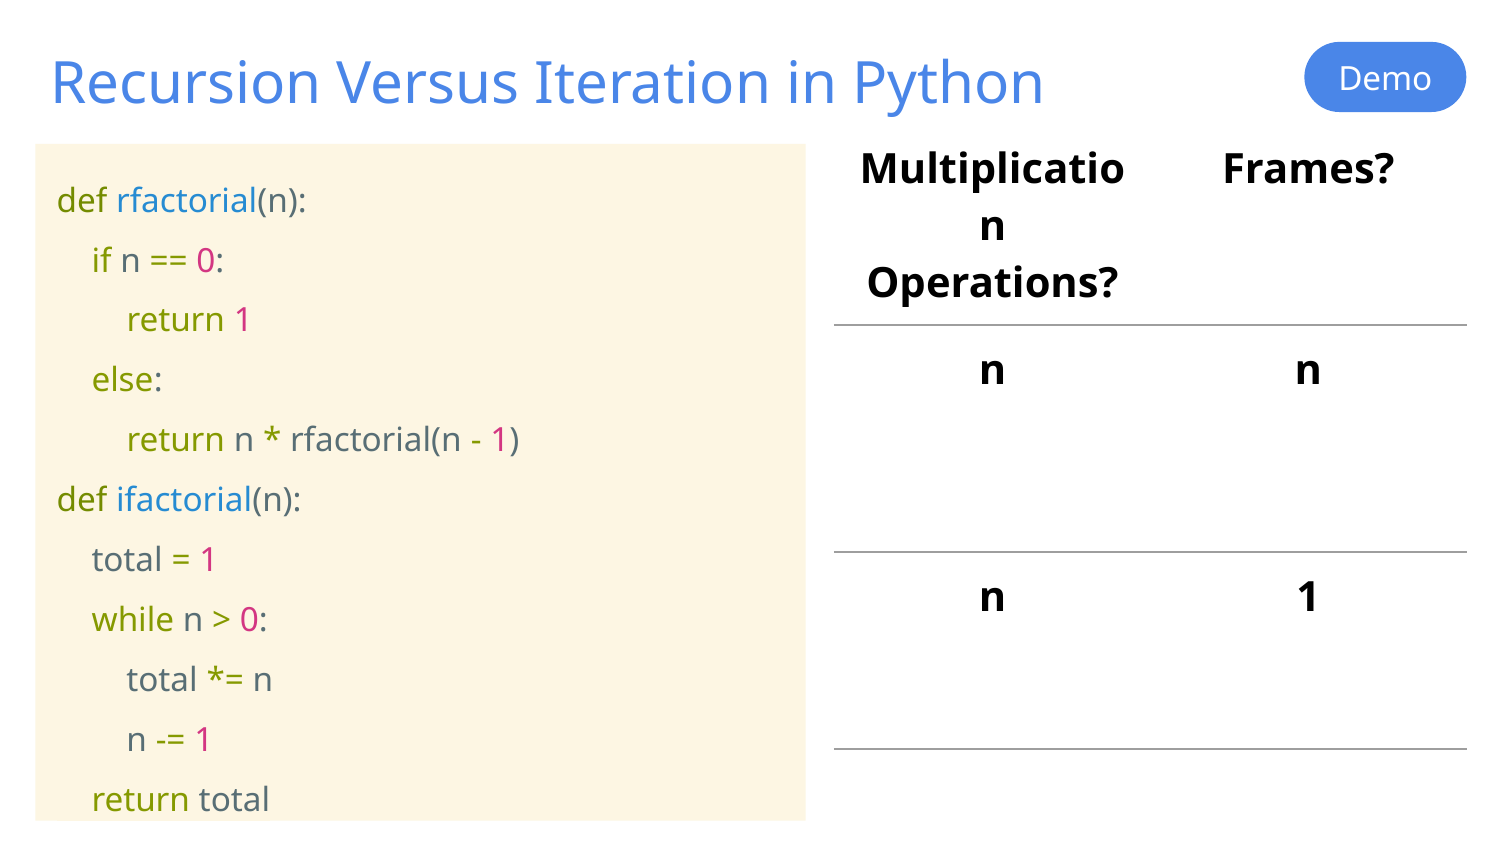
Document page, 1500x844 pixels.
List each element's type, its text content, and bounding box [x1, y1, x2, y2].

title Recursion Versus Iteration in Python [35, 30, 1434, 124]
text_box def rfactorial(n): if n == 0: return 1 else: return n * rfactorial(n - 1) def ifactorial(n): total = 1 while n > 0: total *= n n -= 1 return total [35, 143, 806, 821]
table_cell n [835, 553, 1150, 748]
table_cell n [1151, 326, 1466, 551]
table_cell 1 [1151, 553, 1466, 748]
table_header Frames? [1151, 125, 1466, 324]
table_header Multiplication Operations? [835, 125, 1150, 324]
text_box Demo [1304, 41, 1467, 113]
table_cell n [835, 326, 1150, 551]
